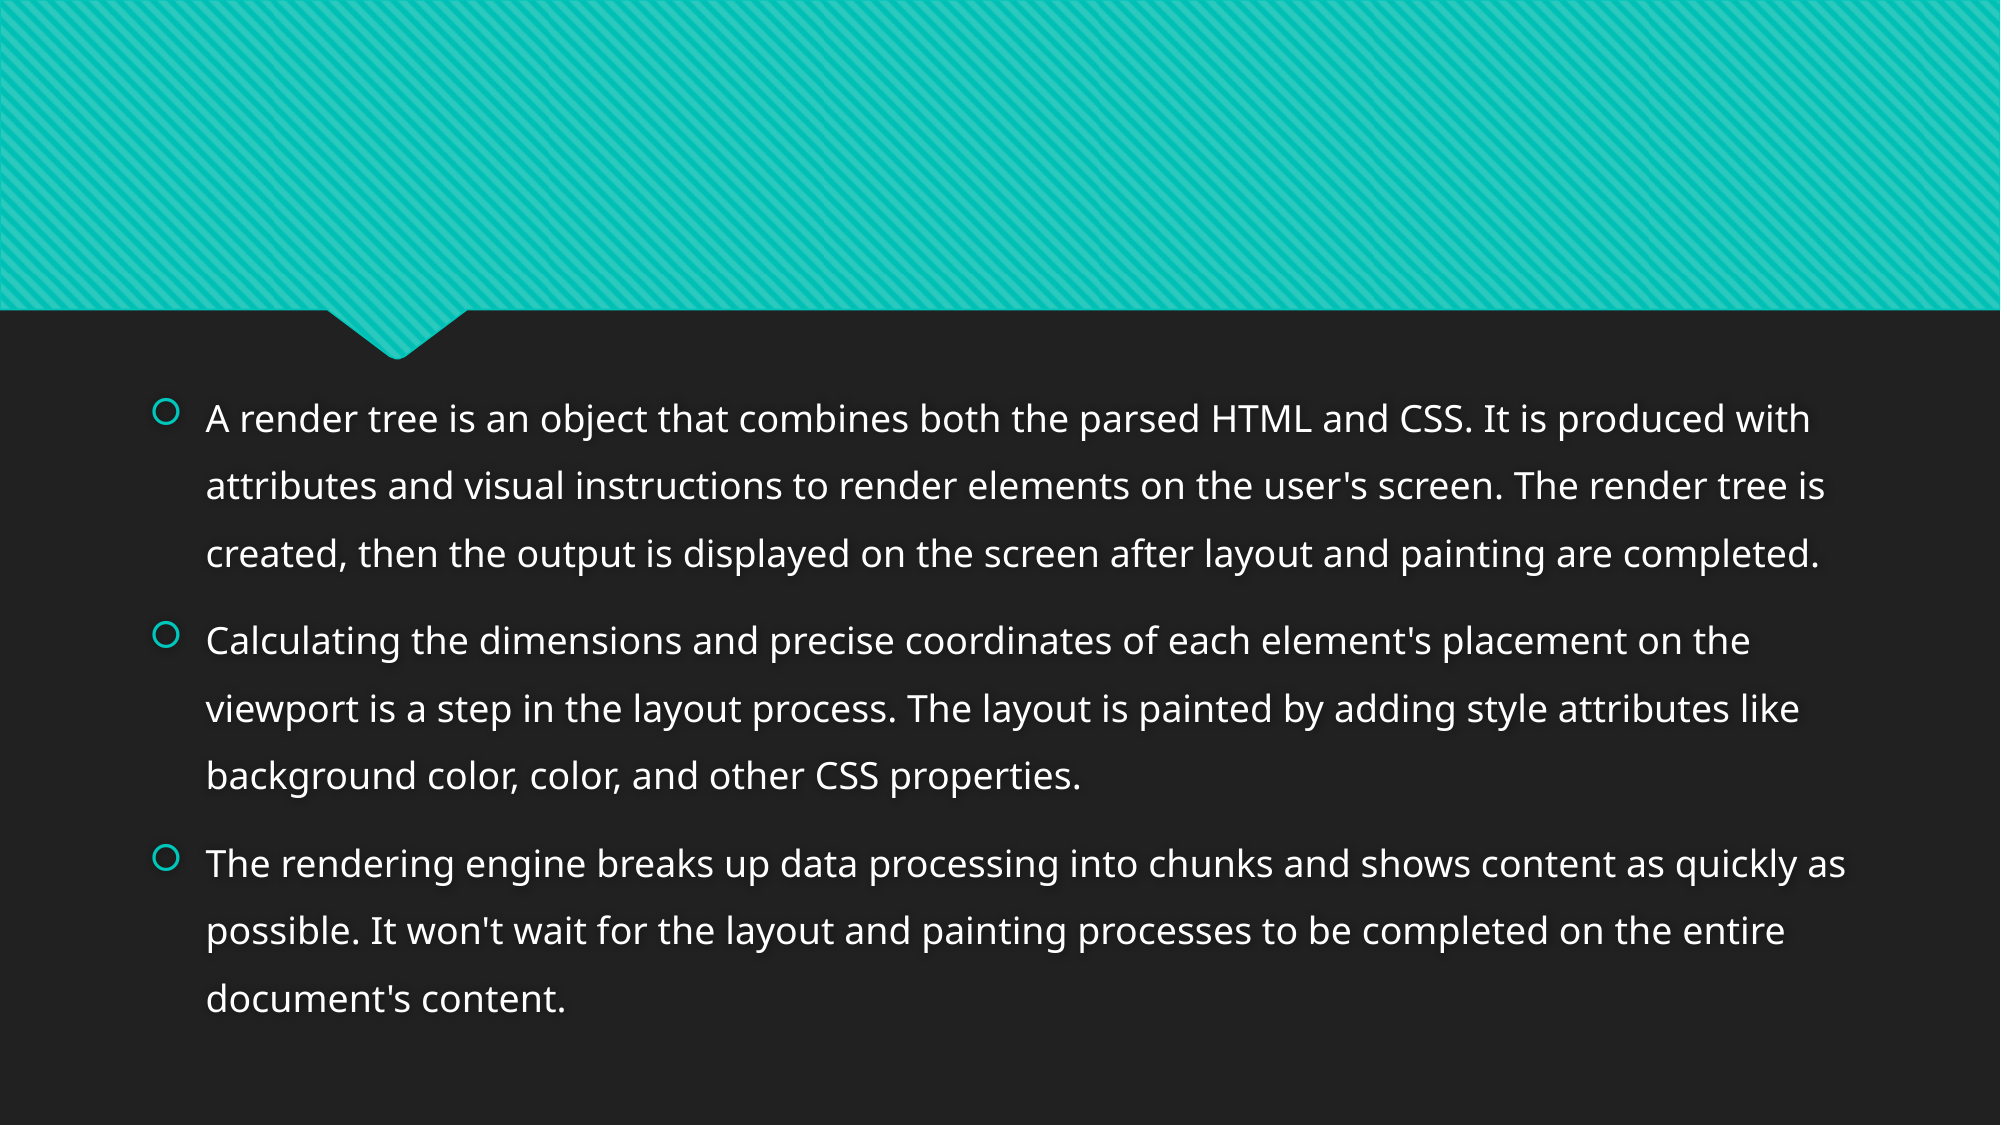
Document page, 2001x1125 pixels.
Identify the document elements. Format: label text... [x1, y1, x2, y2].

list A render tree is an object that combines both the parsed HTML and CSS. It is produced with attributes and visual instructions to render elements on the user's screen. The render tree is created, then the output is displayed on the screen after layout and painting are completed. Calculating the dimensions and precise coordinates of each element's placement on the viewport is a step in the layout process. The layout is painted by adding style attributes like background color, color, and other CSS properties. The rendering engine breaks up data processing into chunks and shows content as quickly as possible. It won't wait for the layout and painting processes to be completed on the entire document's content. [134, 364, 1866, 1112]
